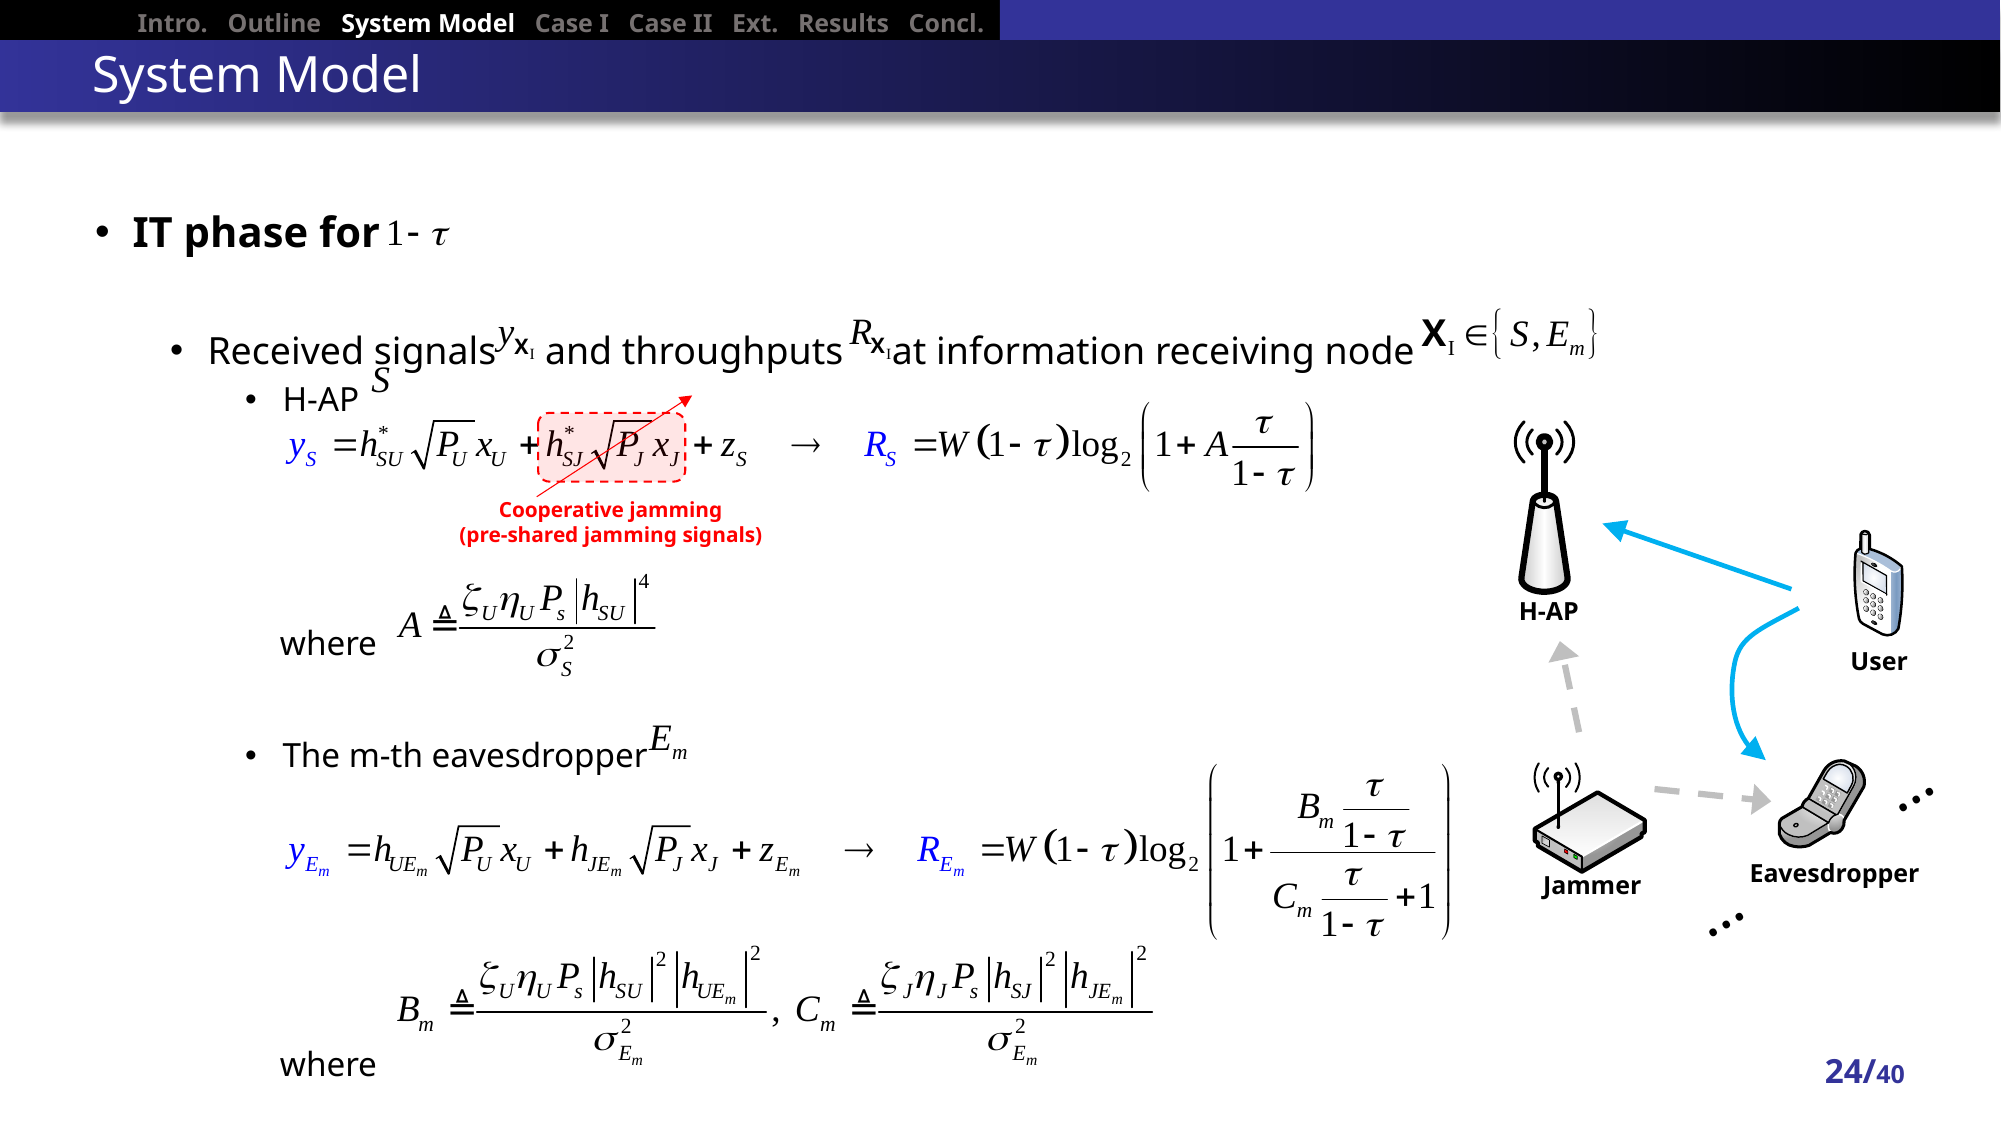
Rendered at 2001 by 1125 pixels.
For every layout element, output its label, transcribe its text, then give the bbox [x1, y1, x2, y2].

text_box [390, 937, 1162, 1075]
text_box Eavesdropper [1686, 849, 1984, 895]
list IT phase for Received signals and throughputs at information receiving node H-AP where The m-th eavesdropper where [79, 203, 1920, 1012]
picture [1529, 759, 1650, 878]
picture [1851, 527, 1906, 639]
title System Model [77, 47, 1803, 105]
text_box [1654, 789, 1772, 802]
text_box User [1794, 638, 1965, 684]
text_box Jammer [1497, 862, 1686, 908]
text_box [642, 713, 696, 756]
text_box … [1662, 862, 1753, 964]
text_box Cooperative jamming (pre-shared jamming signals) [444, 500, 777, 555]
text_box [842, 307, 902, 367]
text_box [384, 210, 459, 255]
text_box Intro. Outline System Model Case I Case II Ext. Results Concl. [22, 0, 1000, 45]
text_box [1602, 523, 1792, 590]
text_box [390, 562, 661, 685]
picture [1775, 756, 1869, 851]
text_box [1416, 305, 1612, 368]
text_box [279, 756, 1461, 949]
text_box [279, 394, 1326, 500]
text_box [536, 395, 693, 497]
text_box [488, 307, 545, 367]
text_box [364, 357, 400, 402]
slide_number 24/40 [1470, 1042, 1920, 1103]
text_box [1559, 641, 1579, 733]
picture [1509, 415, 1580, 600]
text_box H-AP [1454, 588, 1644, 633]
text_box [1731, 608, 1799, 761]
text_box … [1868, 737, 1943, 839]
